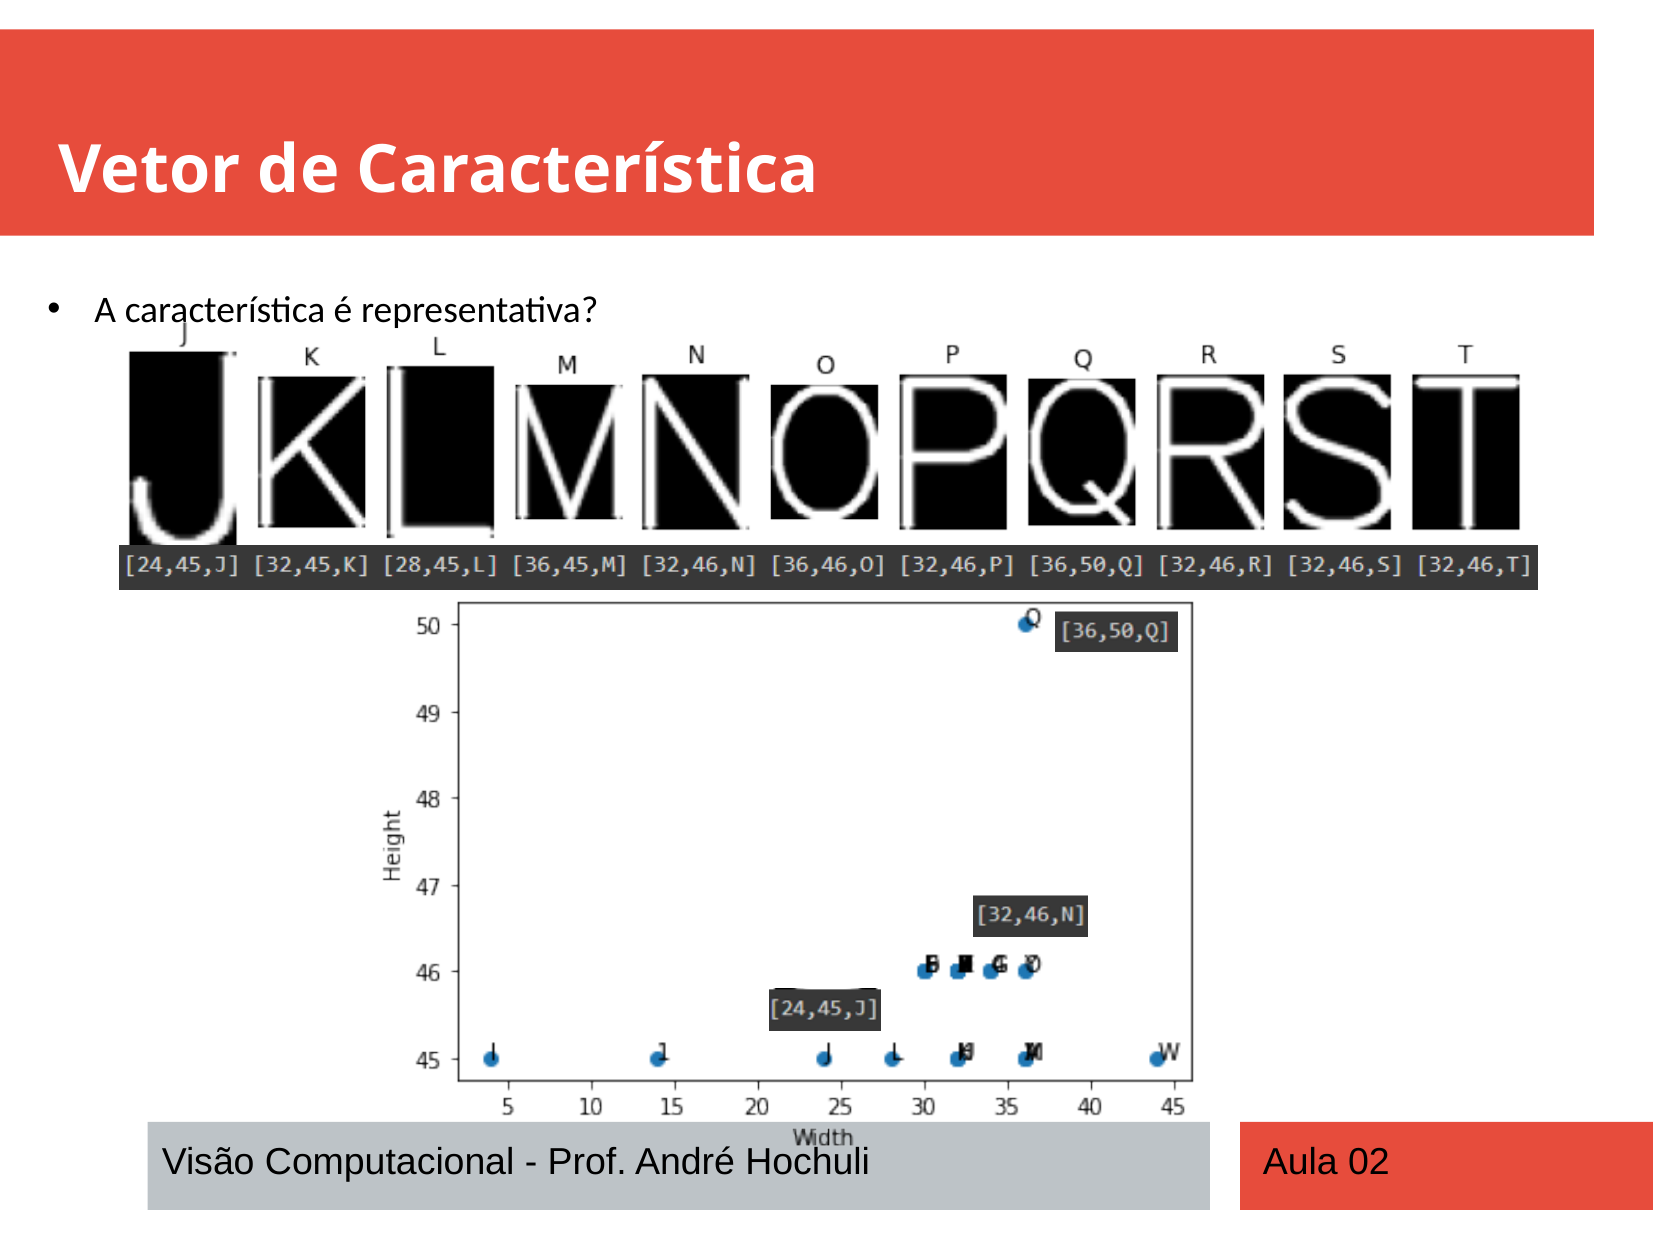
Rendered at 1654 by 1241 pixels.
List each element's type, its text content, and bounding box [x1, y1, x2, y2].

picture [115, 306, 1538, 1164]
text_box Vetor de Característica [58, 58, 1594, 206]
text_box Visão Computacional - Prof. André Hochuli [147, 1129, 1205, 1189]
text_box Aula 02 [1248, 1129, 1623, 1189]
text_box A característica é representativa? [32, 277, 1594, 337]
